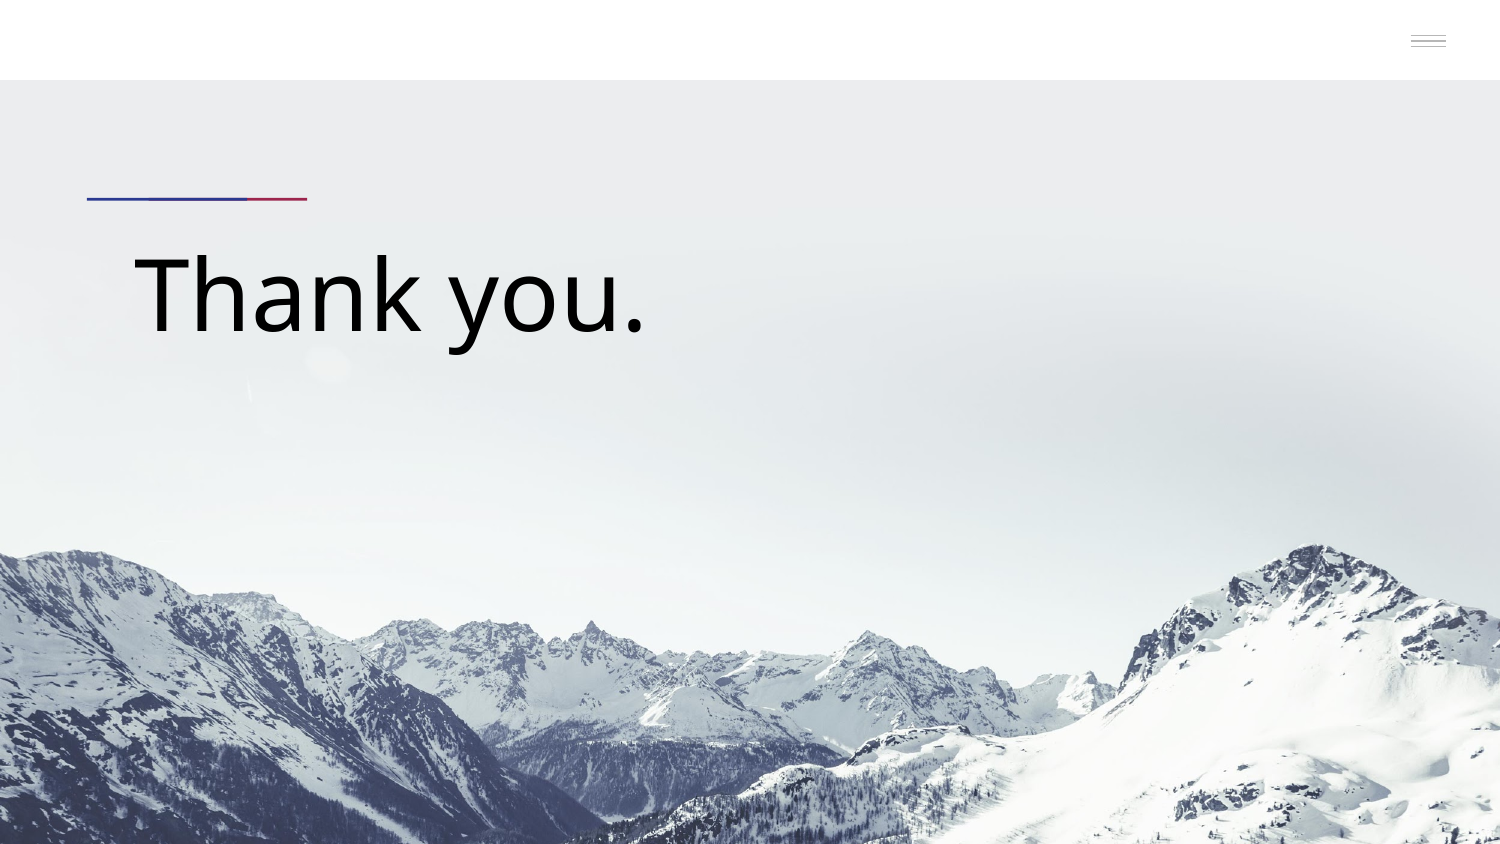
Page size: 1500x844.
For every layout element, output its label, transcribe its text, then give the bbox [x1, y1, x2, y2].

title Thank you. [119, 216, 1381, 490]
picture [0, 80, 1500, 844]
